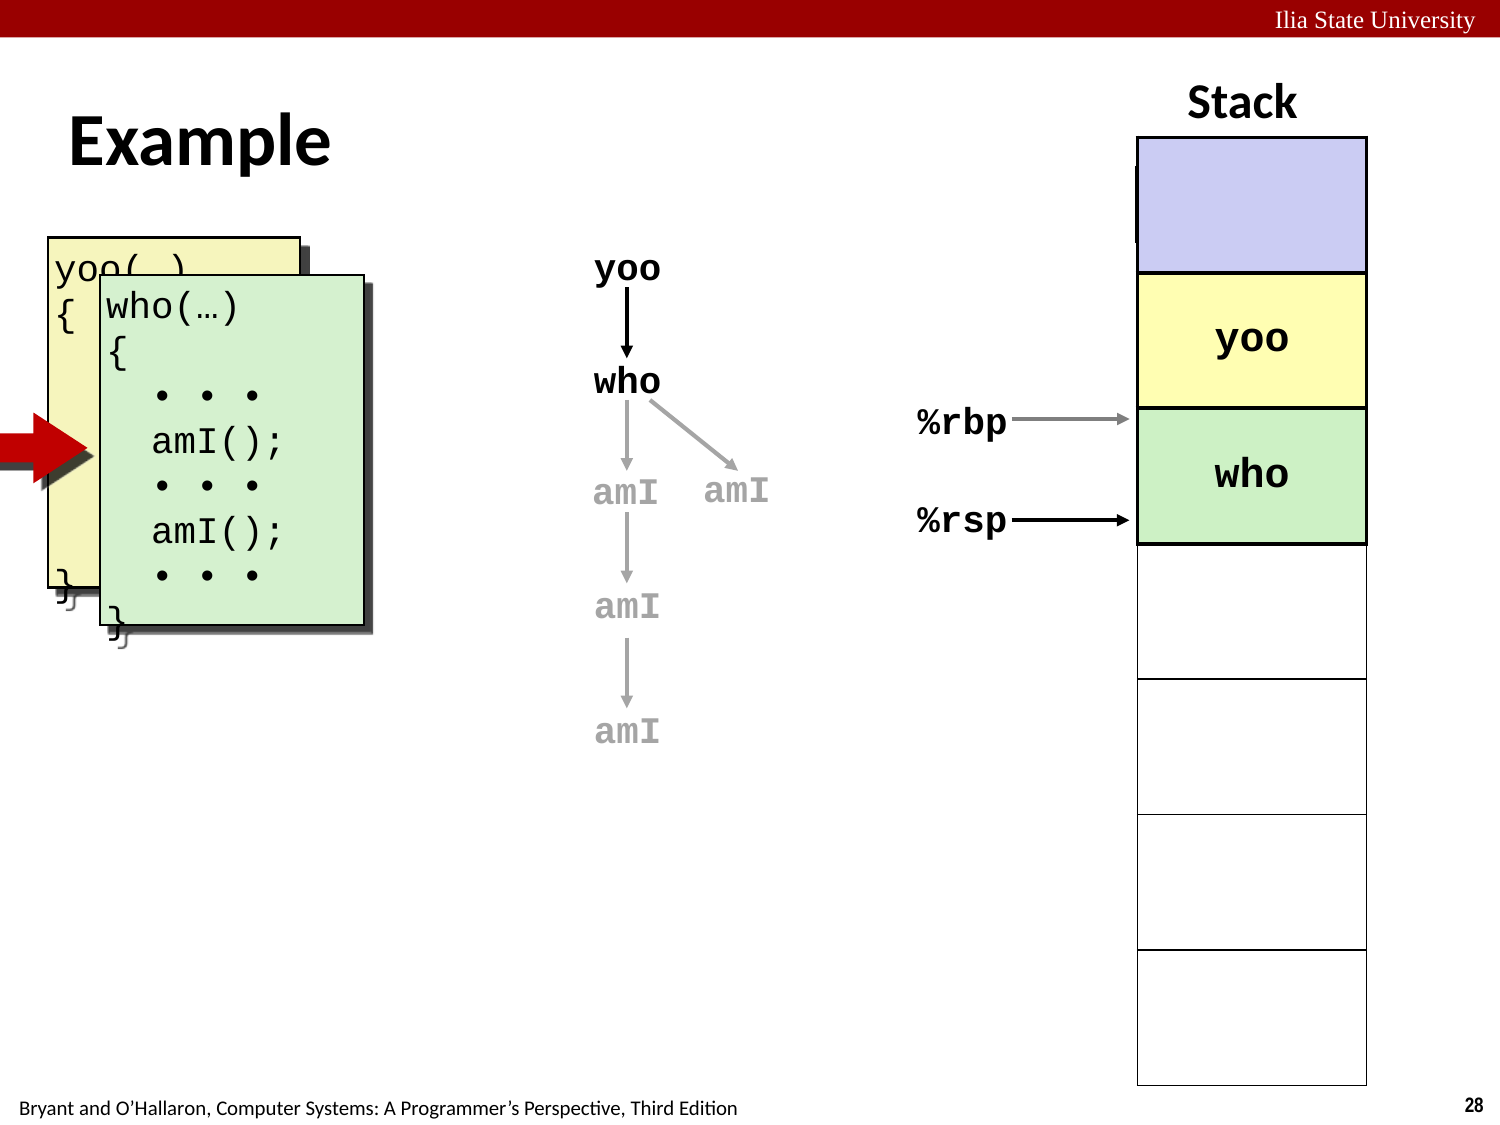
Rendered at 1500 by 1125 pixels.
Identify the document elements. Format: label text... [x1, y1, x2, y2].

text_box [0, 412, 88, 484]
text_box amI [685, 458, 788, 513]
text_box amI [576, 575, 679, 630]
text_box amI [576, 699, 679, 755]
text_box amI [574, 460, 677, 515]
text_box who [576, 350, 679, 405]
text_box yoo(…) { • • who(); • • } [47, 237, 300, 588]
text_box Stack [1180, 62, 1305, 135]
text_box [884, 390, 1130, 543]
text_box [0, 0, 1500, 38]
table_cell yoo [1139, 275, 1365, 406]
text_box Ilia State University [1274, 3, 1500, 33]
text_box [649, 399, 739, 471]
table_cell who [1139, 410, 1365, 542]
table_cell [1138, 546, 1366, 678]
table_header [1139, 139, 1365, 271]
title Example [62, 41, 1438, 230]
text_box yoo [576, 237, 679, 292]
table_cell [1138, 680, 1366, 814]
table_cell [1138, 951, 1366, 1085]
text_box who(…) { • • • amI(); • • • amI(); • • • } [99, 275, 365, 625]
table_cell [1138, 815, 1366, 949]
